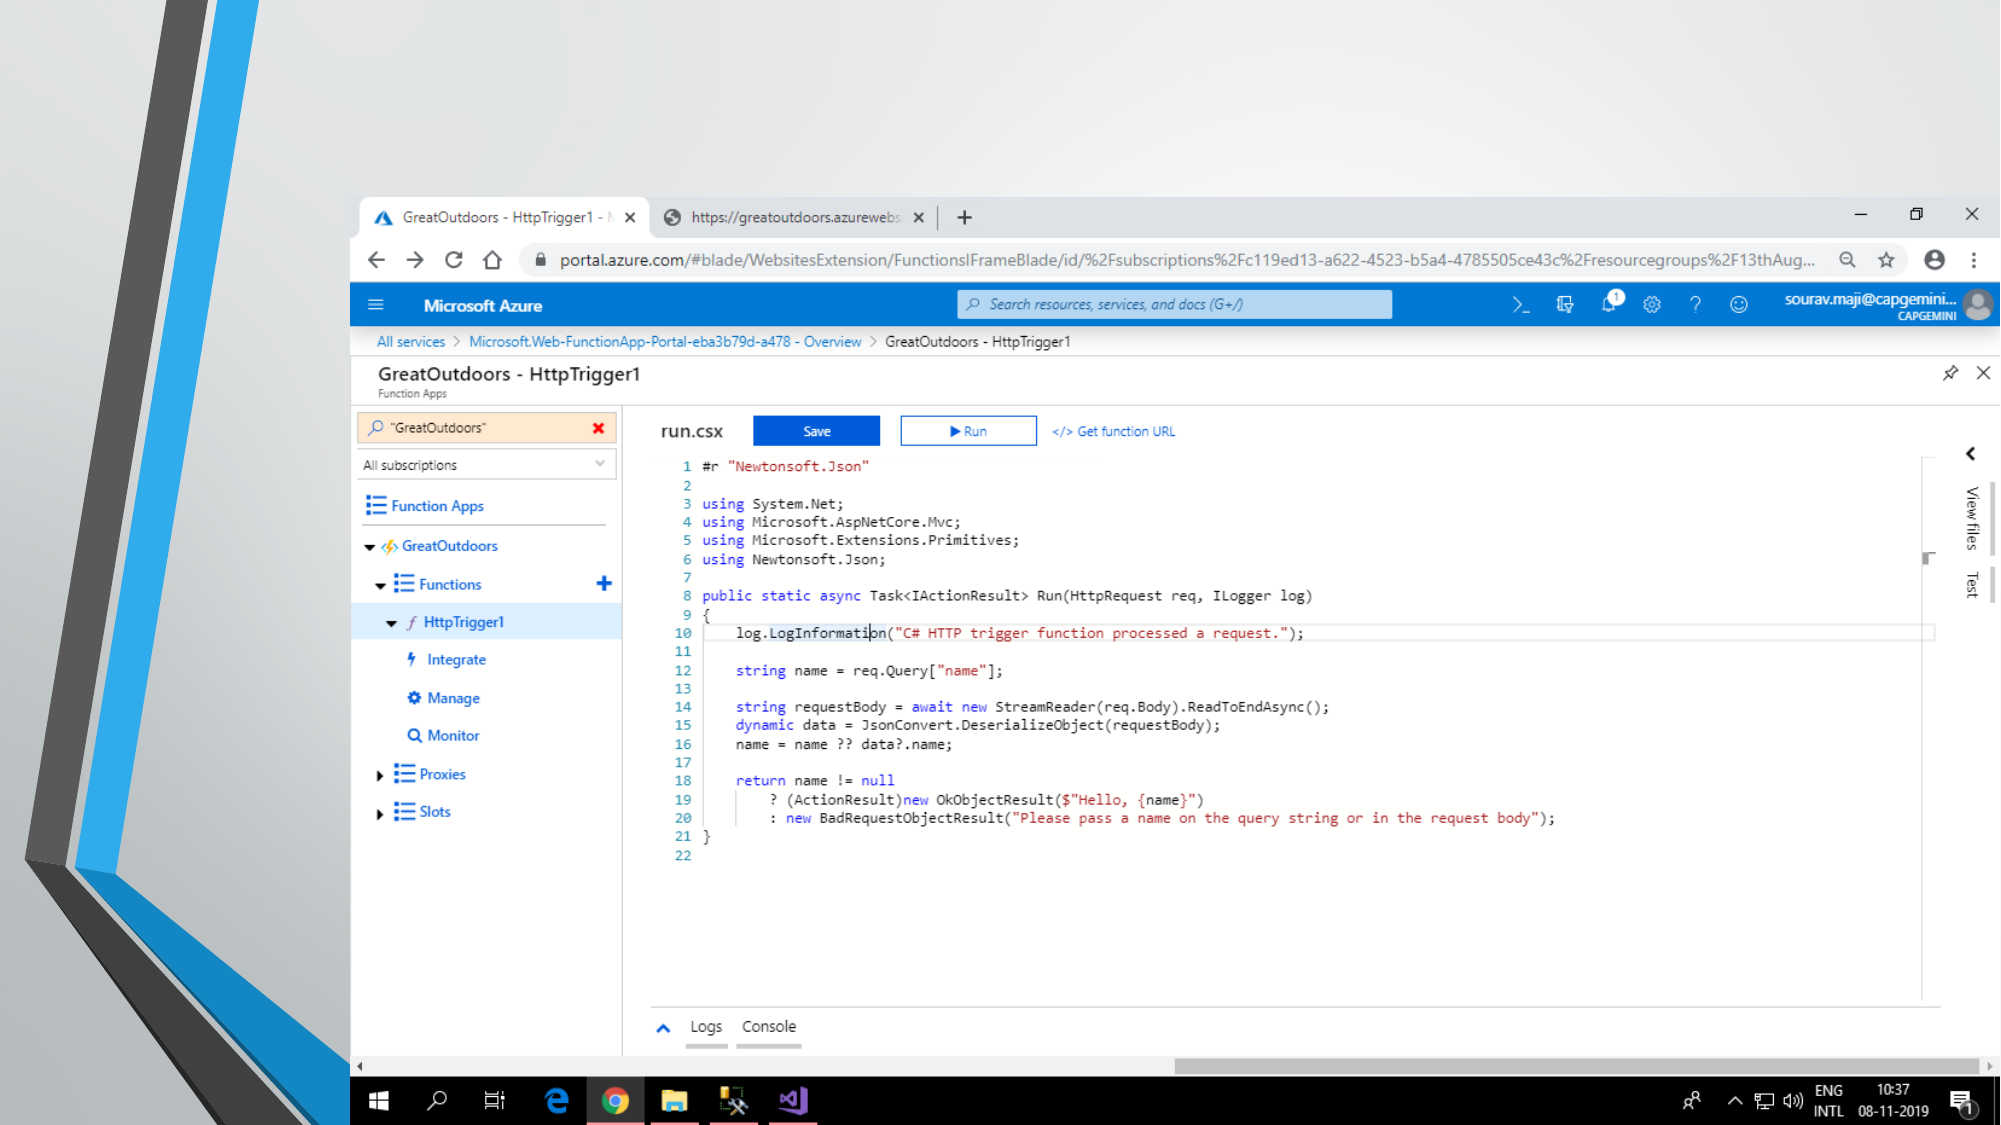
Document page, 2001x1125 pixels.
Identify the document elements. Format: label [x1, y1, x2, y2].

picture [349, 197, 2000, 1125]
